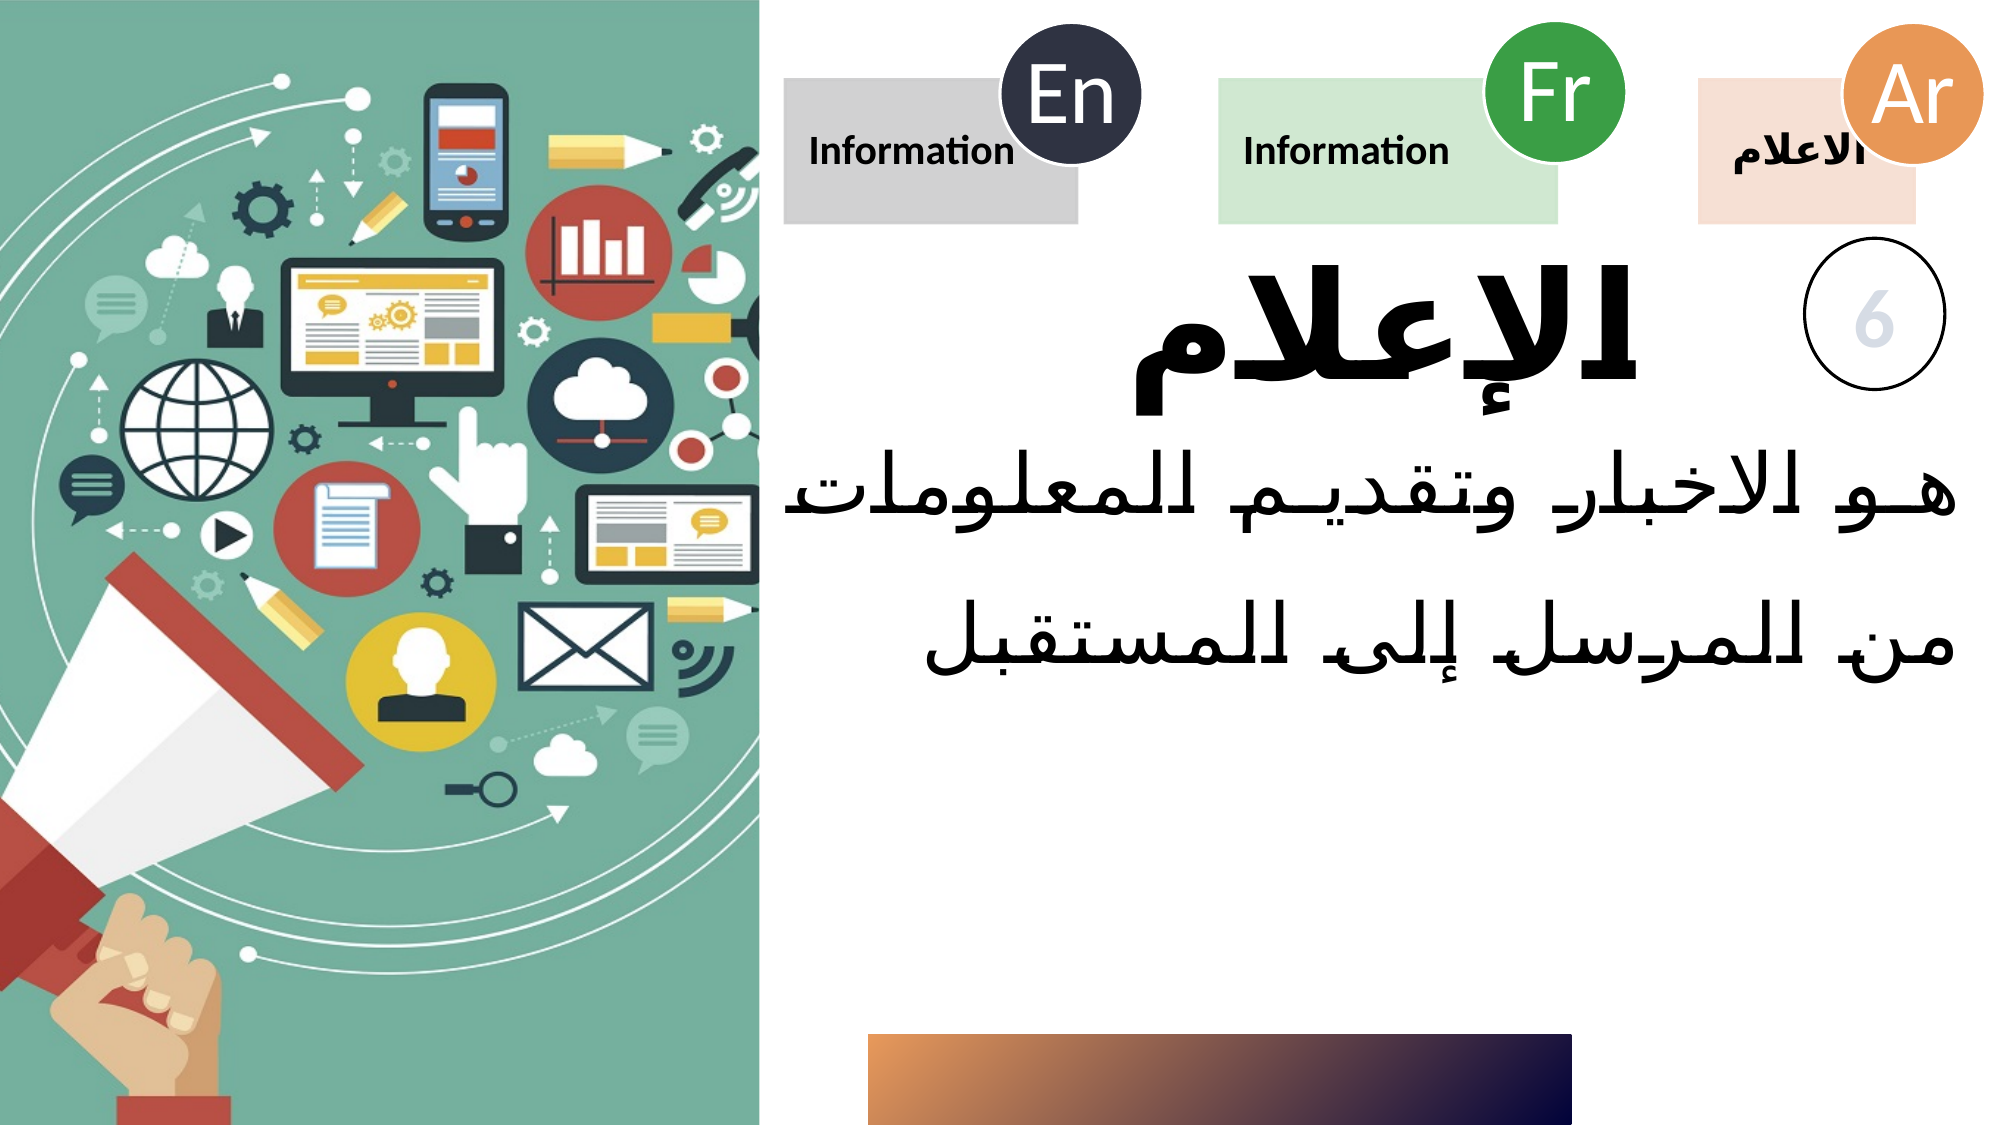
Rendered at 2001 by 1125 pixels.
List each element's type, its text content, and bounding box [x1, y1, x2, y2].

list هو الاخبار وتقديم المعلومات من المرسل إلى المستقبل [771, 372, 1976, 932]
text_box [838, 19, 1976, 226]
title الإعلام [871, 238, 1857, 372]
picture [0, 0, 760, 1125]
text_box 6 [1802, 236, 1947, 392]
